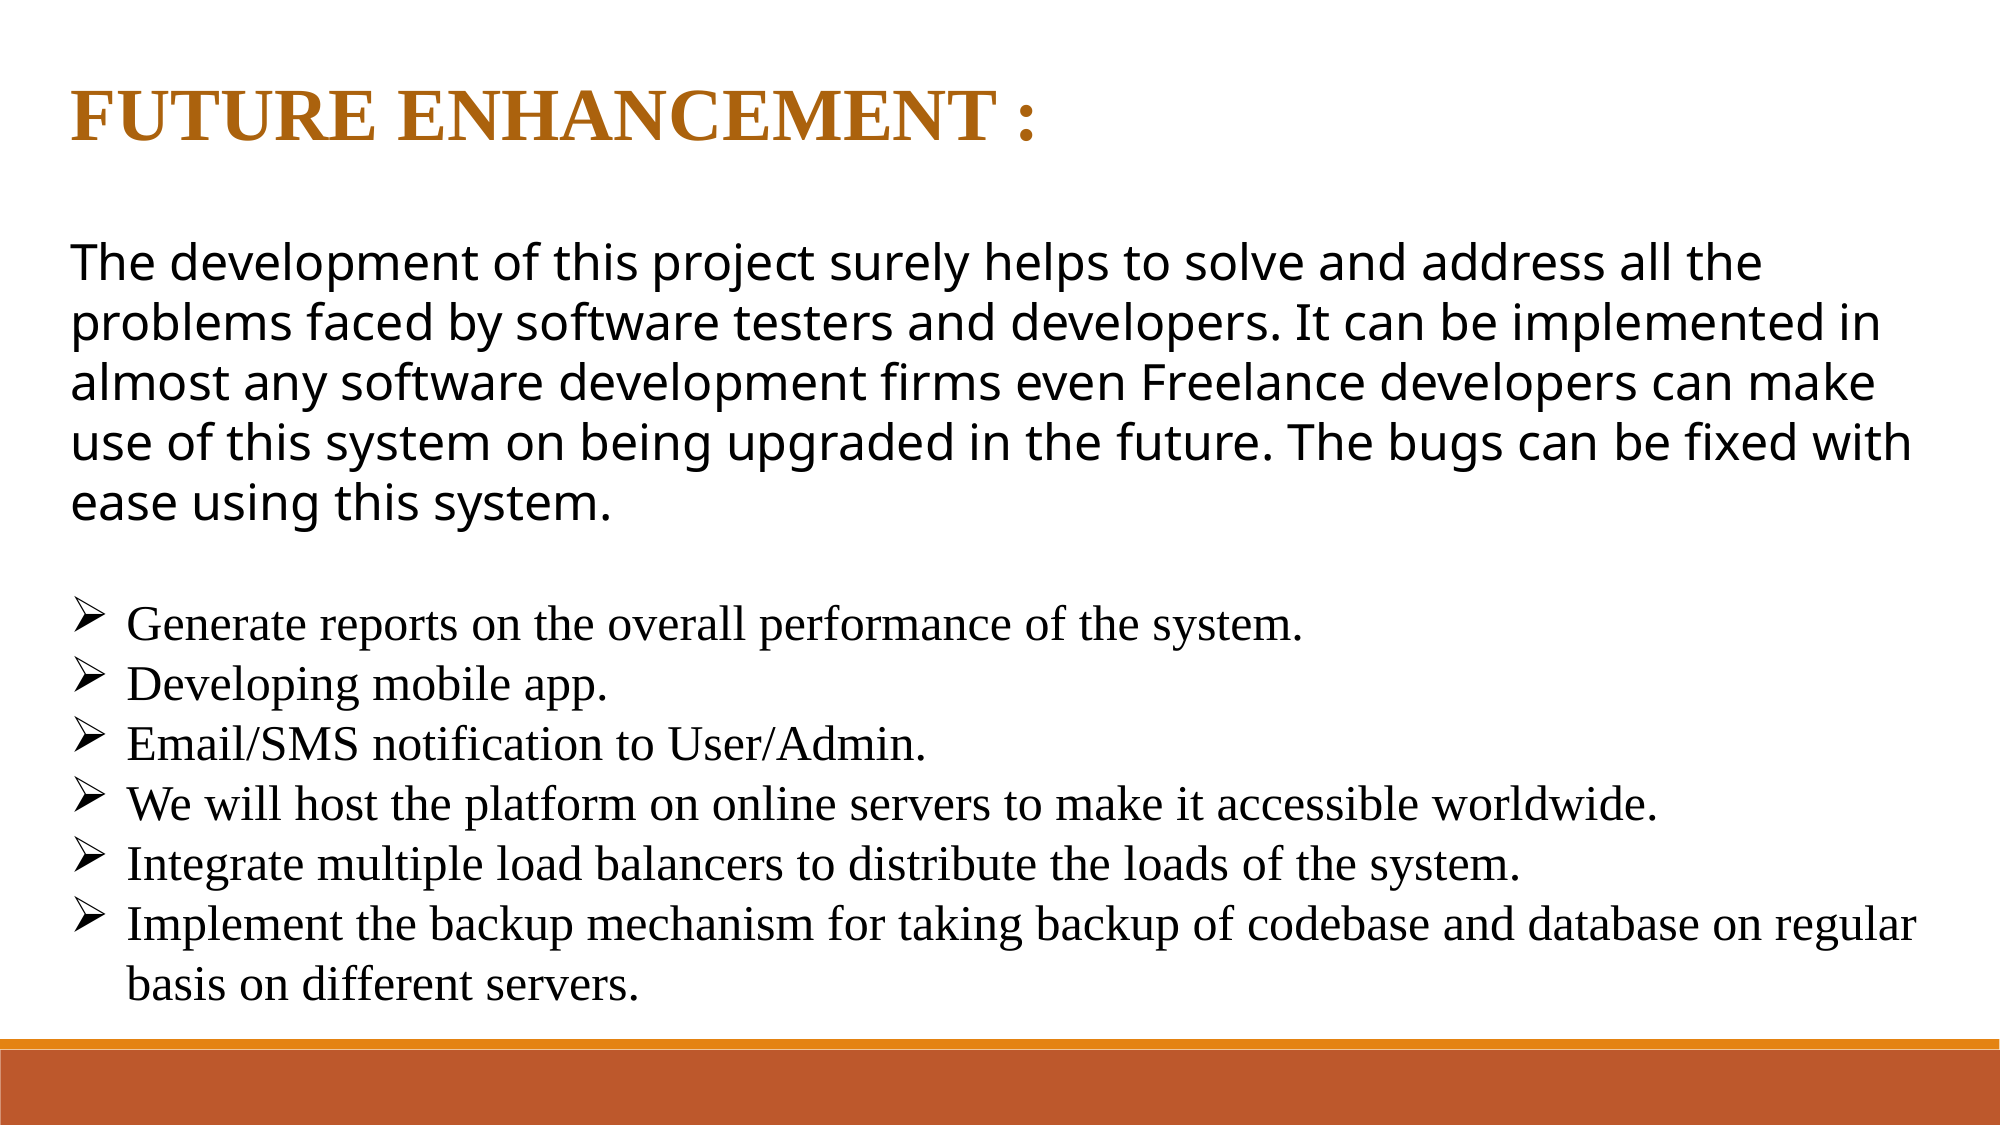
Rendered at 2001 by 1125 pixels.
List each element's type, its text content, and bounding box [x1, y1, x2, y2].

text_box FUTURE ENHANCEMENT : [55, 58, 1056, 163]
text_box The development of this project surely helps to solve and address all the problems faced by software testers and developers. It can be implemented in almost any software development firms even Freelance developers can make use of this system on being upgraded in the future. The bugs can be fixed with ease using this system. Generate reports on the overall performance of the system. Developing mobile app. Email/SMS notification to User/Admin. We will host the platform on online servers to make it accessible worldwide. Integrate multiple load balancers to distribute the loads of the system. Implement the backup mechanism for taking backup of codebase and database on regular basis on different servers. [55, 223, 1945, 1108]
